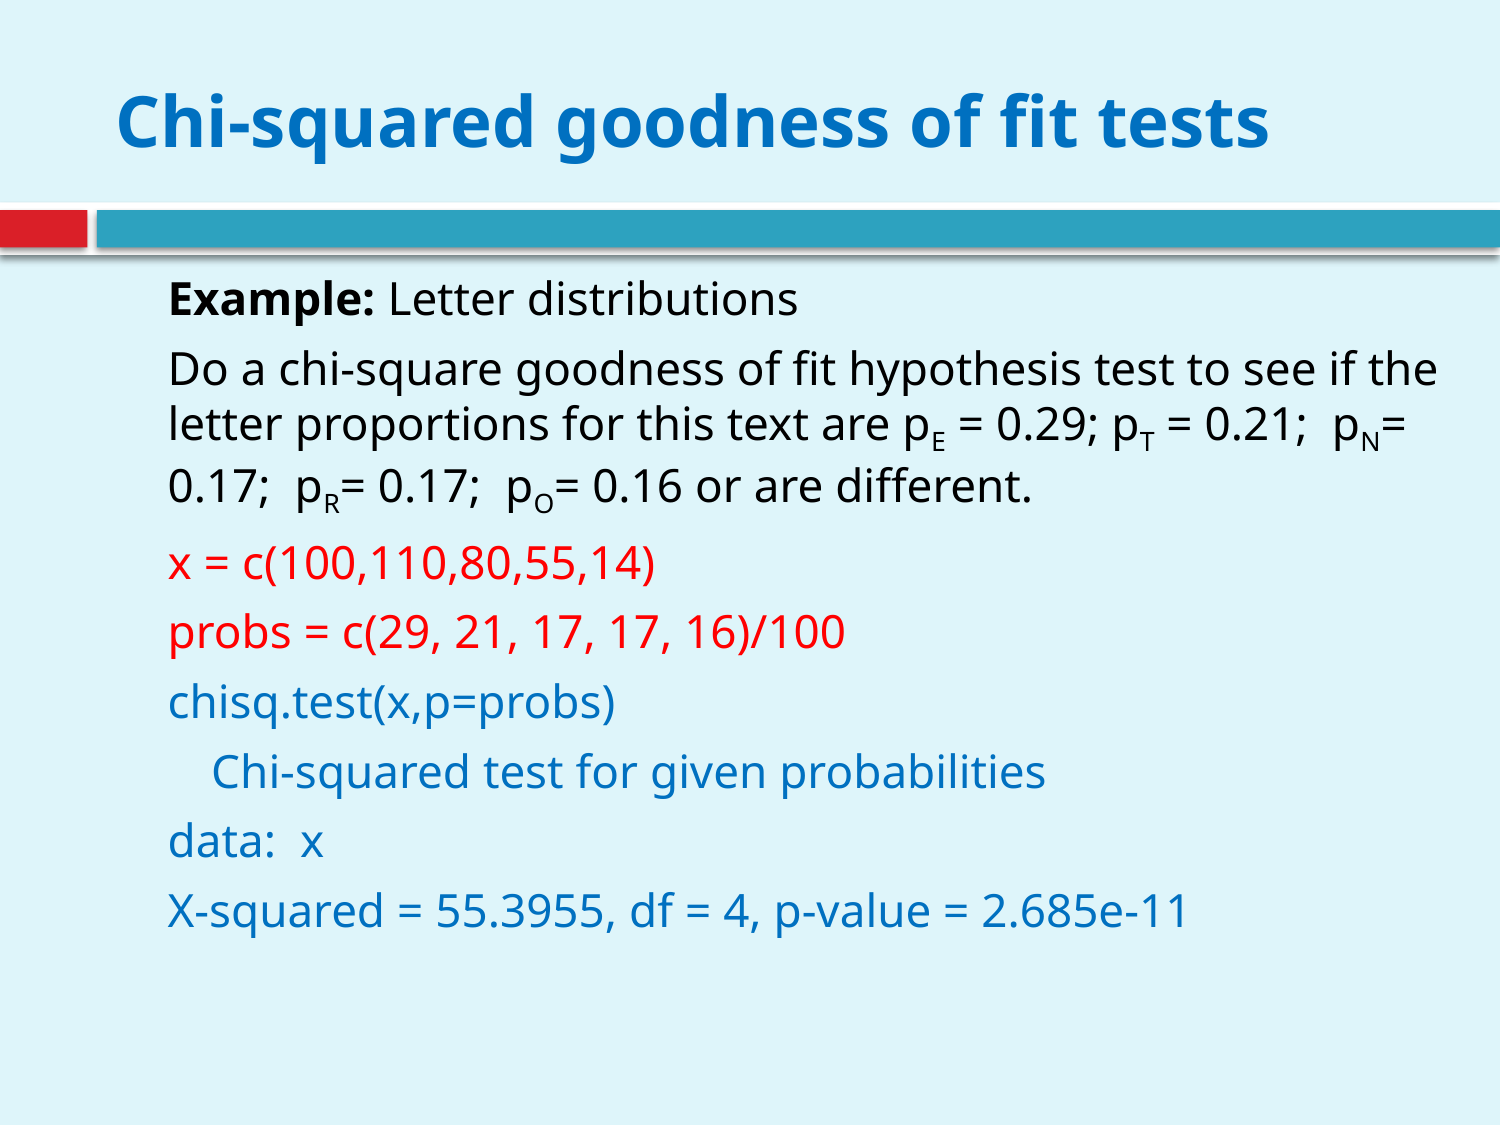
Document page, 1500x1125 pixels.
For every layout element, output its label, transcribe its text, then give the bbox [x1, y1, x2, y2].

list Example: Letter distributions Do a chi-square goodness of fit hypothesis test to see if the letter proportions for this text are pE = 0.29; pT = 0.21; pN= 0.17; pR= 0.17; pO= 0.16 or are different. x = c(100,110,80,55,14) probs = c(29, 21, 17, 17, 16)/100 chisq.test(x,p=probs) Chi-squared test for given probabilities data: x X-squared = 55.3955, df = 4, p-value = 2.685e-11 [100, 262, 1463, 1075]
title Chi-squared goodness of fit tests [100, 37, 1438, 200]
